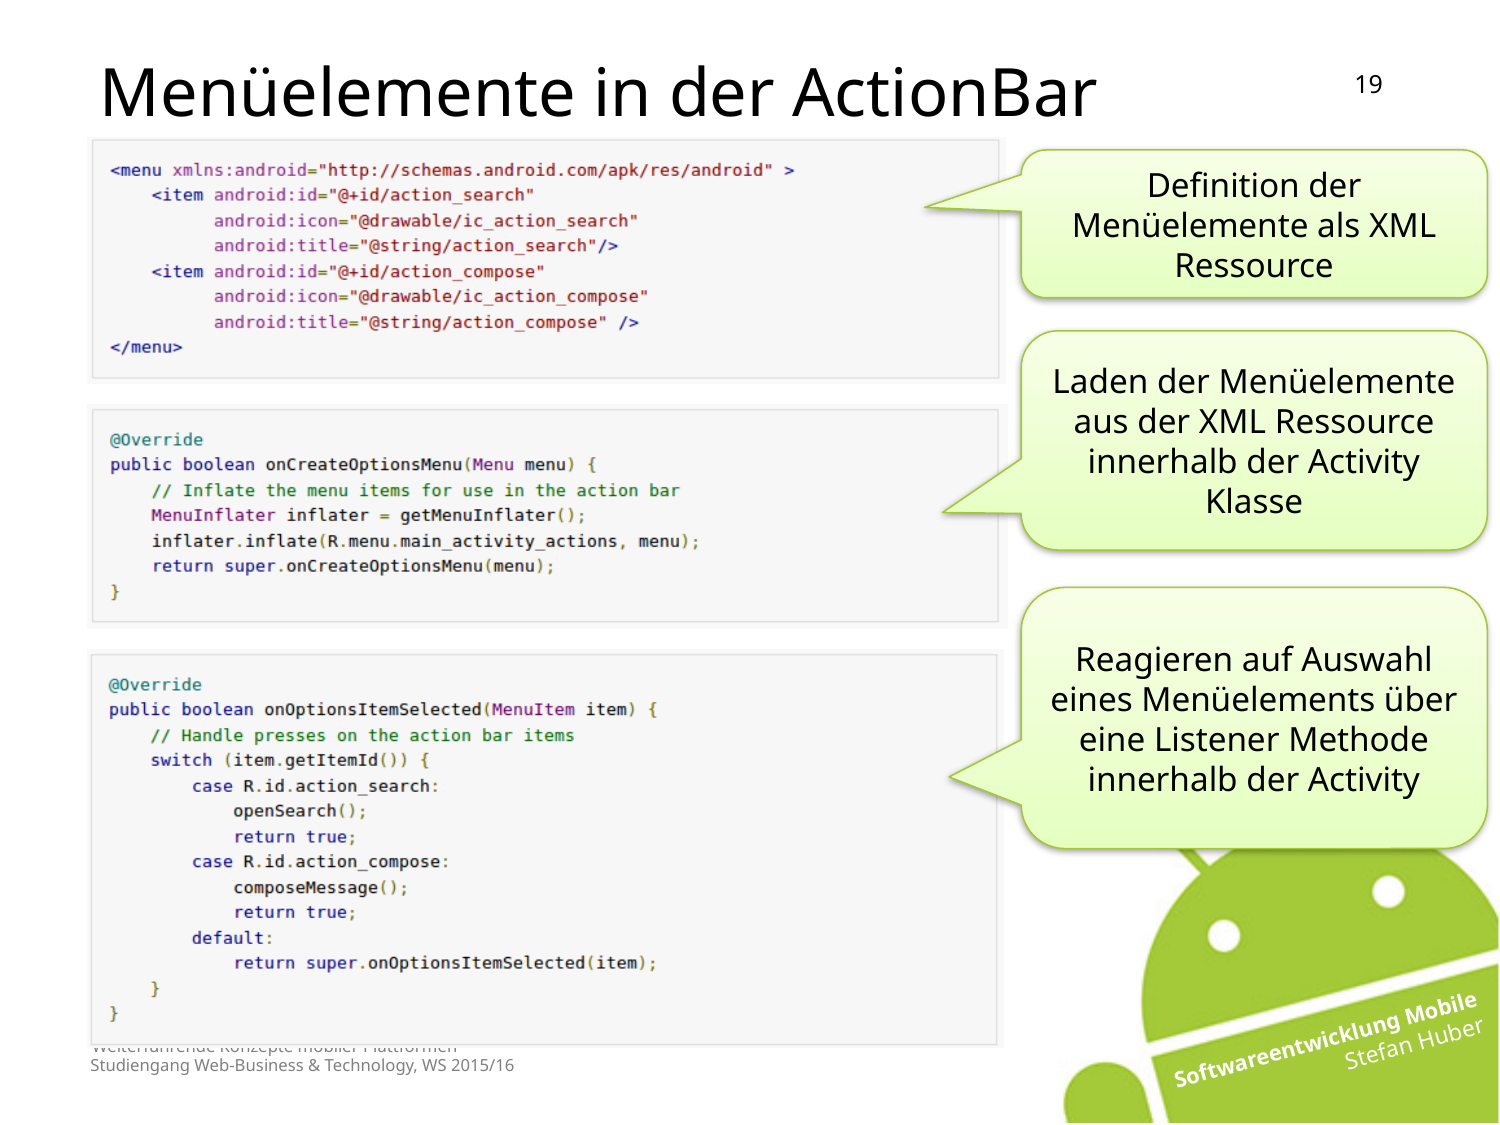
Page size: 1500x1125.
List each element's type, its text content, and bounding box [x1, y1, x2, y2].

list Menüelemente in der ActionBar [99, 50, 1350, 138]
title Weiterführende Konzepte mobiler Plattformen [92, 1025, 1124, 1066]
picture [1012, 725, 1020, 743]
text_box Definition der Menüelemente als XML Ressource [1010, 149, 1489, 299]
text_box Reagieren auf Auswahl eines Menüelements über eine Listener Methode innerhalb der Activity [1009, 586, 1489, 850]
picture [87, 404, 1008, 629]
text_box Laden der Menüelemente aus der XML Ressource innerhalb der Activity Klasse [1011, 330, 1489, 551]
picture [87, 649, 1004, 1048]
picture [1012, 725, 1500, 1123]
picture [87, 137, 1006, 384]
